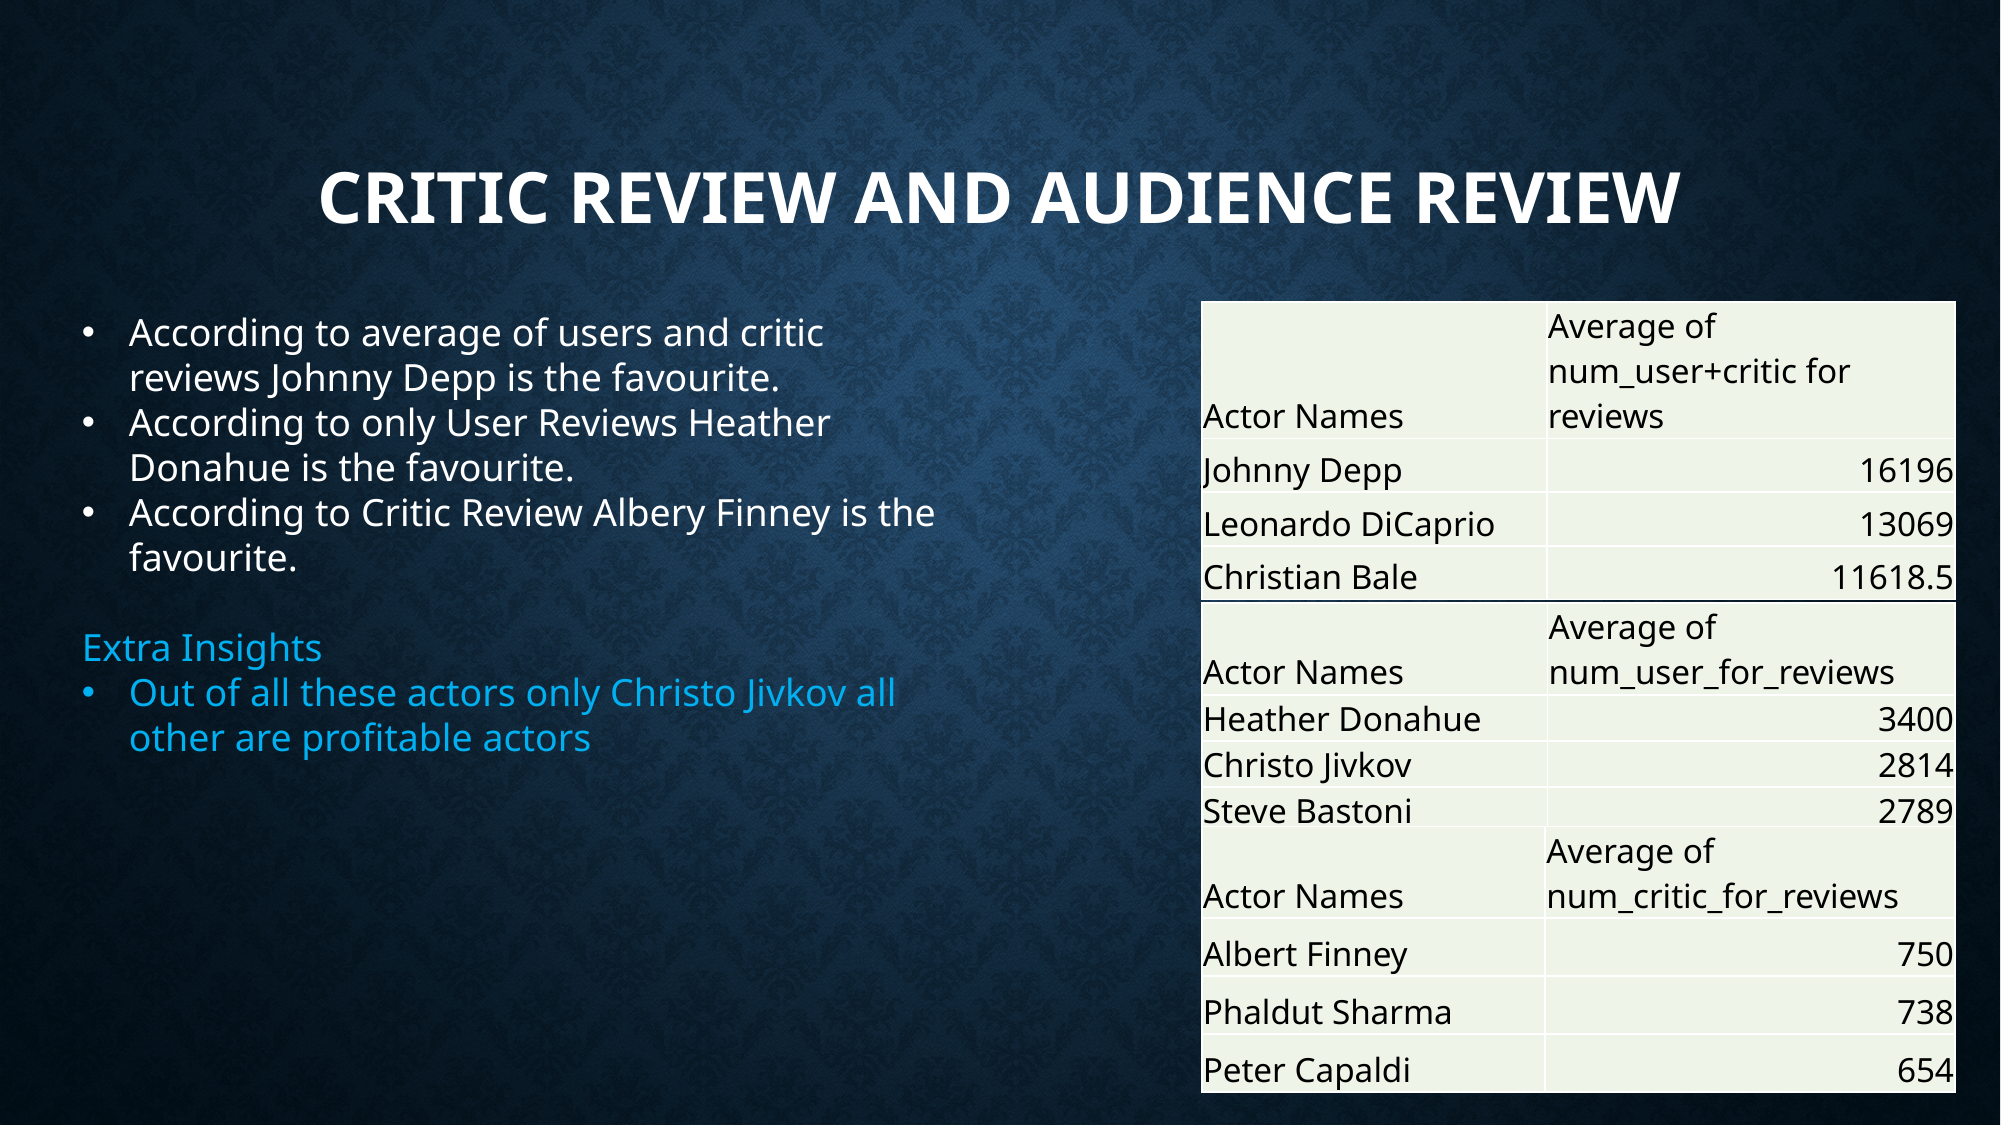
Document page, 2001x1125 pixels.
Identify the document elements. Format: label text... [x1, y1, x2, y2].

table_header Actor Names [1203, 604, 1547, 694]
table_cell Heather Donahue [1203, 696, 1547, 740]
table_header Average of num_user+critic for reviews [1548, 303, 1954, 438]
table_cell 13069 [1548, 493, 1954, 545]
table_cell Phaldut Sharma [1203, 977, 1544, 1033]
title Critic review and audience review [150, 92, 1850, 310]
table_header Average of num_critic_for_reviews [1546, 827, 1954, 917]
table_cell Christo Jivkov [1203, 742, 1547, 786]
table_cell Christian Bale [1203, 547, 1546, 599]
table_cell 2789 [1548, 788, 1954, 826]
table_header Actor Names [1203, 303, 1546, 438]
table_cell 11618.5 [1548, 547, 1954, 599]
table_header Actor Names [1203, 827, 1544, 917]
table_cell 654 [1546, 1035, 1954, 1091]
text_box According to average of users and critic reviews Johnny Depp is the favourite. According to only User Reviews Heather Donahue is the favourite. According to Critic Review Albery Finney is the favourite. Extra Insights Out of all these actors only Christo Jivkov all other are profitable actors [67, 301, 971, 857]
table_cell Steve Bastoni [1203, 788, 1547, 826]
table_cell 3400 [1548, 696, 1954, 740]
table_cell Albert Finney [1203, 919, 1544, 975]
table_cell Peter Capaldi [1203, 1035, 1544, 1091]
table_header Average of num_user_for_reviews [1548, 604, 1954, 694]
table_cell Johnny Depp [1203, 439, 1546, 491]
table_cell 738 [1546, 977, 1954, 1033]
table_cell 750 [1546, 919, 1954, 975]
table_cell 2814 [1548, 742, 1954, 786]
table_cell 16196 [1548, 439, 1954, 491]
table_cell Leonardo DiCaprio [1203, 493, 1546, 545]
